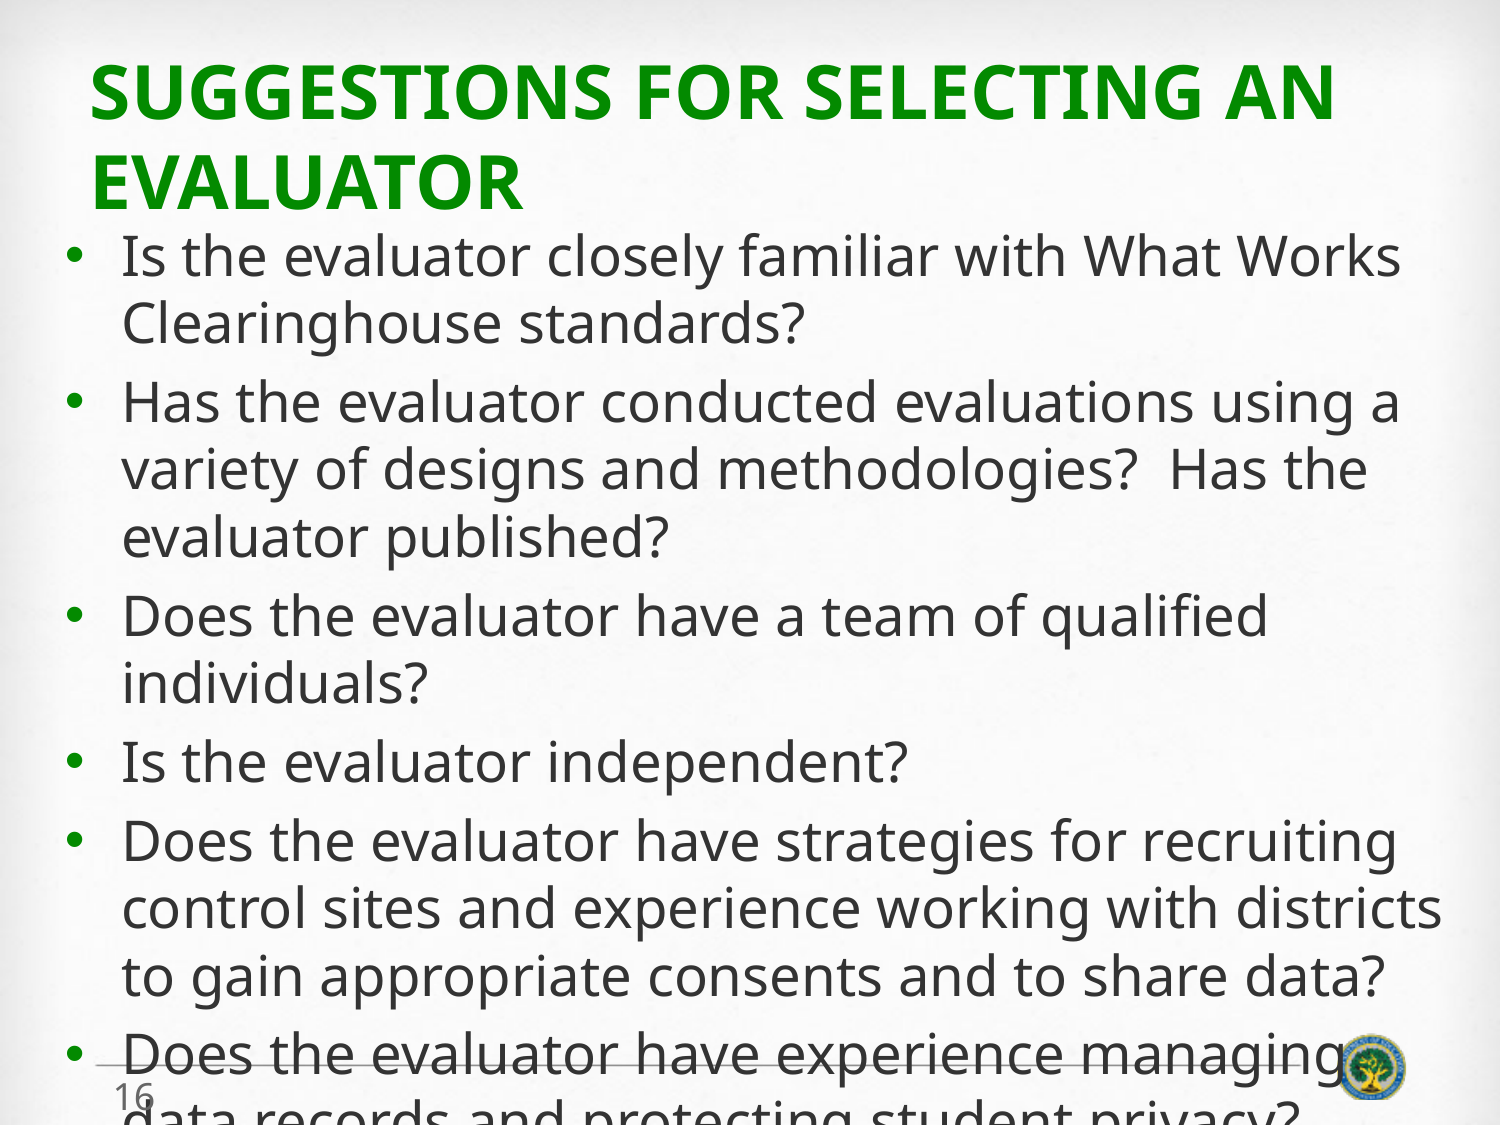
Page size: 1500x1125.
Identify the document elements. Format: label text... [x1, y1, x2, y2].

title Suggestions for Selecting an Evaluator [75, 37, 1425, 130]
list Is the evaluator closely familiar with What Works Clearinghouse standards? Has the evaluator conducted evaluations using a variety of designs and methodologies? Has the evaluator published? Does the evaluator have a team of qualified individuals? Is the evaluator independent? Does the evaluator have strategies for recruiting control sites and experience working with districts to gain appropriate consents and to share data? Does the evaluator have experience managing data records and protecting student privacy? [12, 212, 1463, 1038]
slide_number 16 [112, 1065, 200, 1125]
picture [0, 0, 1500, 1125]
